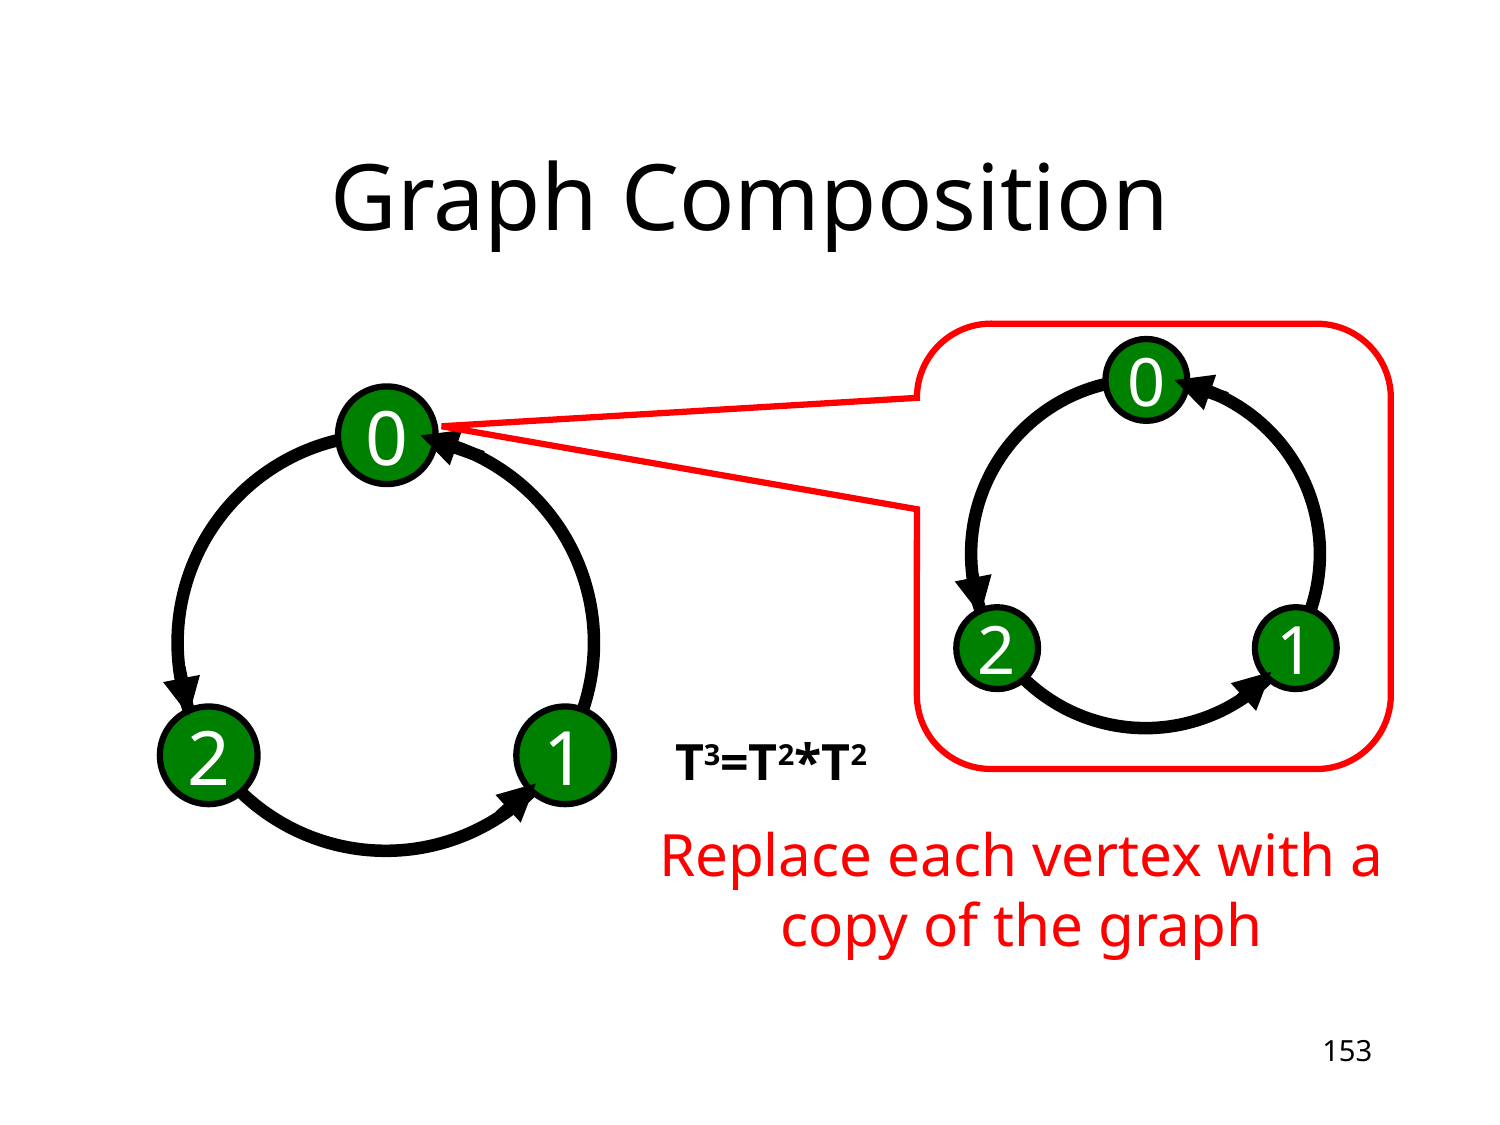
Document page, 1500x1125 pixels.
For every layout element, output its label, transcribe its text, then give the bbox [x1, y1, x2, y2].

text_box [619, 323, 1391, 770]
slide_number 153 [1074, 1024, 1388, 1101]
text_box T3=T2*T2 [660, 722, 883, 798]
title Graph Composition [112, 99, 1388, 288]
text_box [159, 386, 615, 852]
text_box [956, 338, 1337, 729]
text_box Replace each vertex with a copy of the graph [594, 810, 1448, 966]
